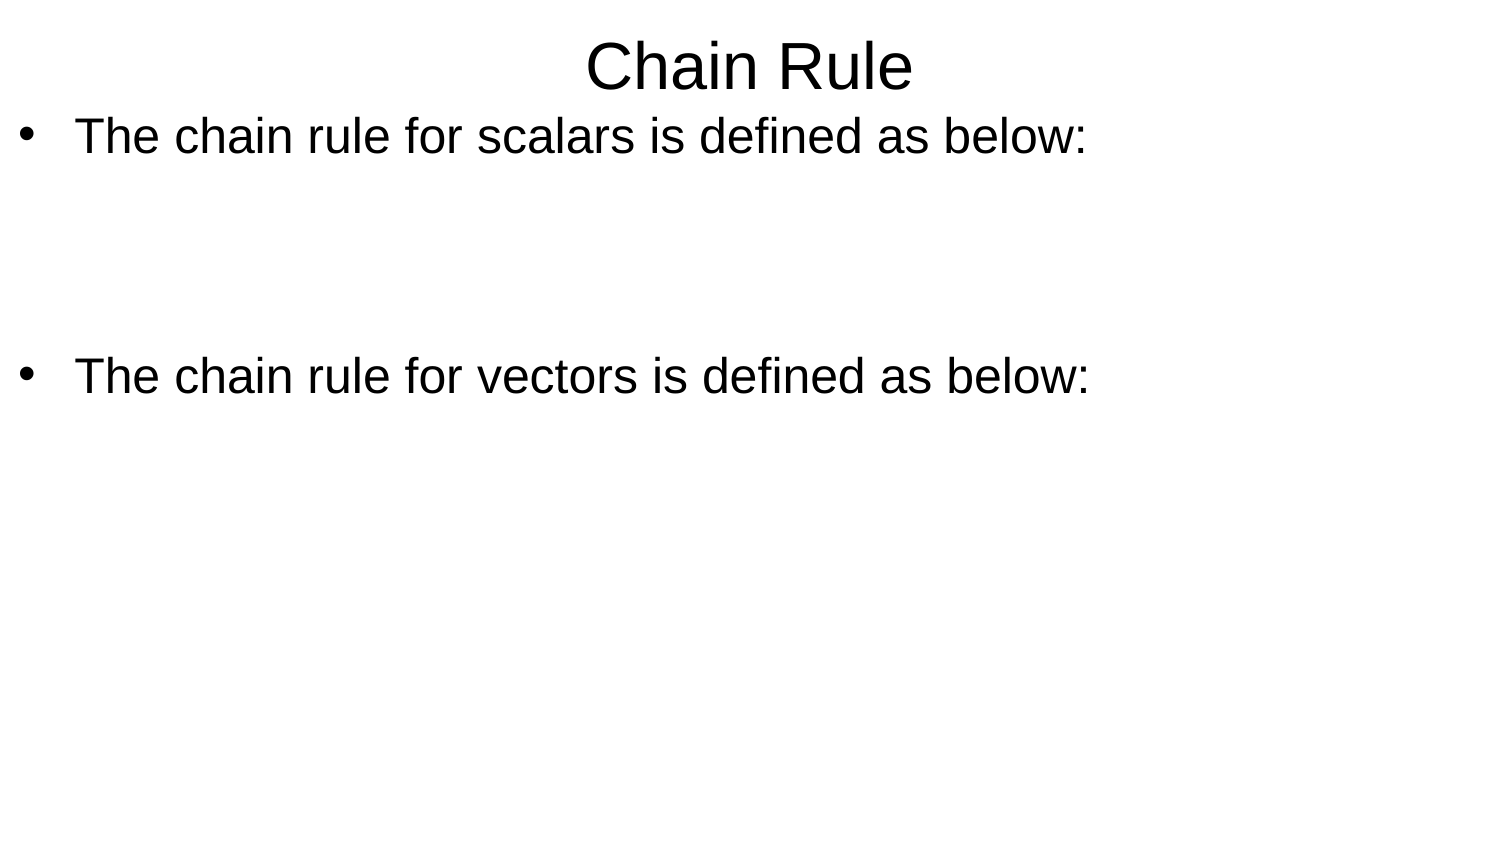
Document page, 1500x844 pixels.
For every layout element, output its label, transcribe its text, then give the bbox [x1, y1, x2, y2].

title Chain Rule [57, 22, 1442, 104]
